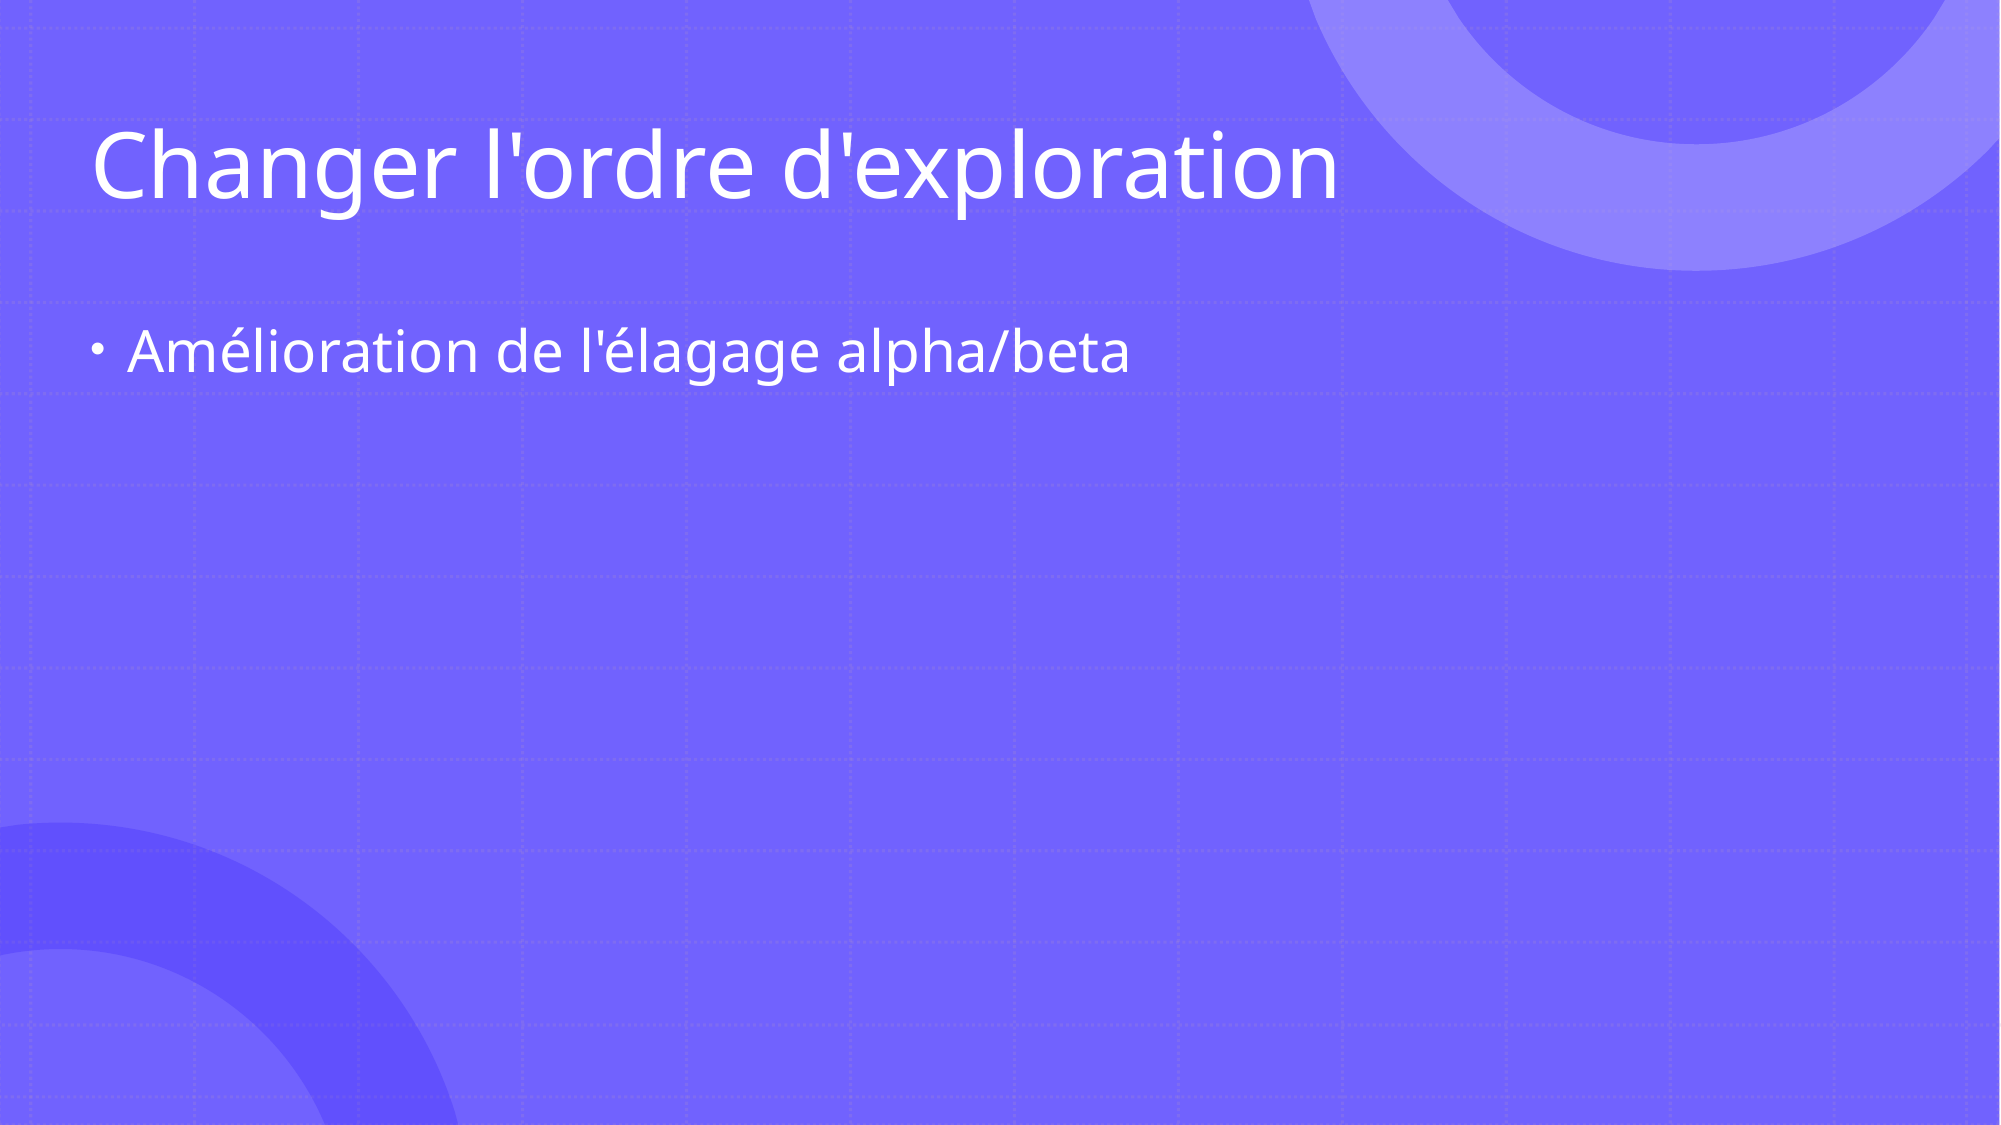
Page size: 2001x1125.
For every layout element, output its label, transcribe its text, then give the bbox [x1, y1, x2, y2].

list Amélioration de l'élagage alpha/beta [75, 299, 1834, 1014]
title Changer l'ordre d'exploration [75, 59, 1834, 278]
